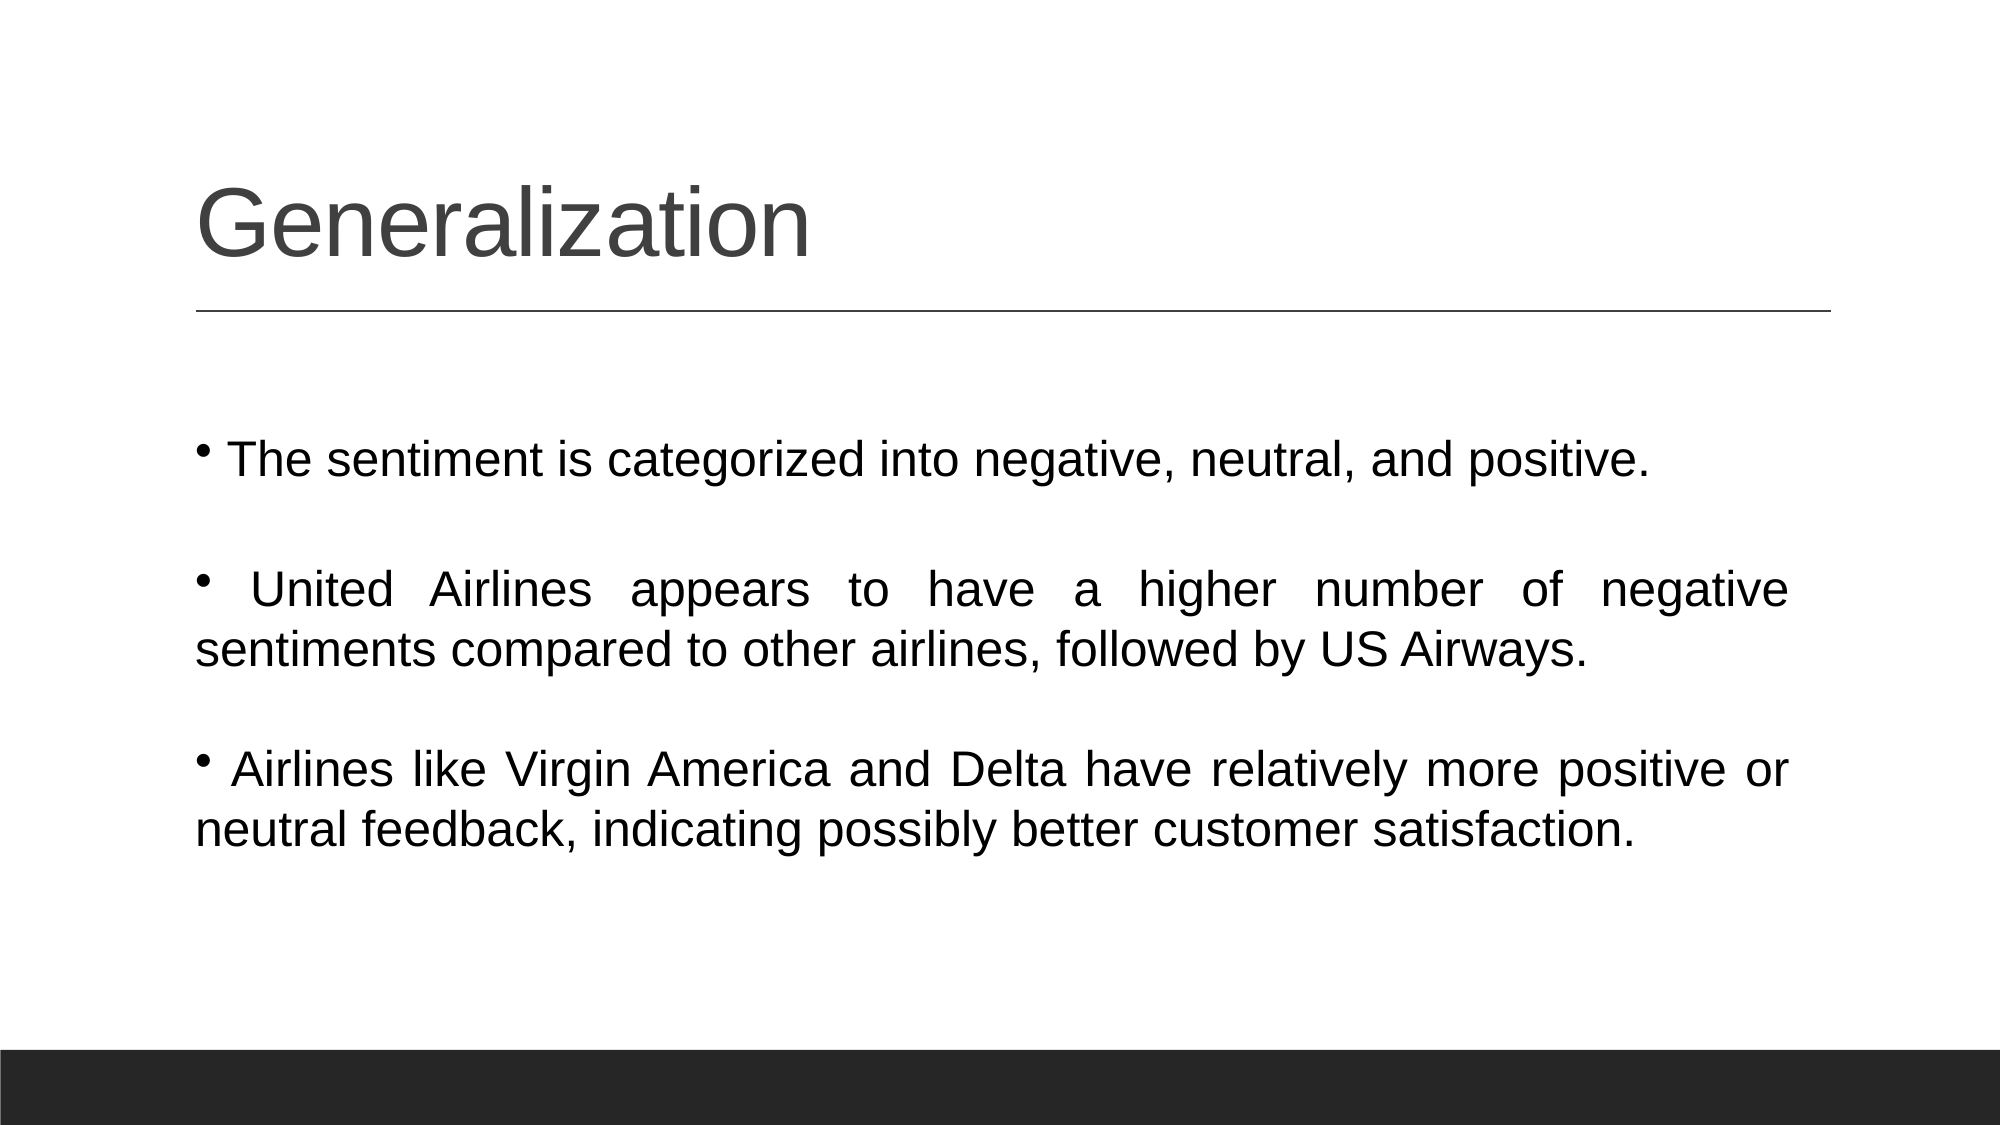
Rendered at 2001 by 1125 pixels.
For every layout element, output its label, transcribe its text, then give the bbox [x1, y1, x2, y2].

text_box The sentiment is categorized into negative, neutral, and positive. United Airlines appears to have a higher number of negative sentiments compared to other airlines, followed by US Airways. Airlines like Virgin America and Delta have relatively more positive or neutral feedback, indicating possibly better customer satisfaction. [179, 359, 1805, 865]
title Generalization [180, 47, 1830, 285]
